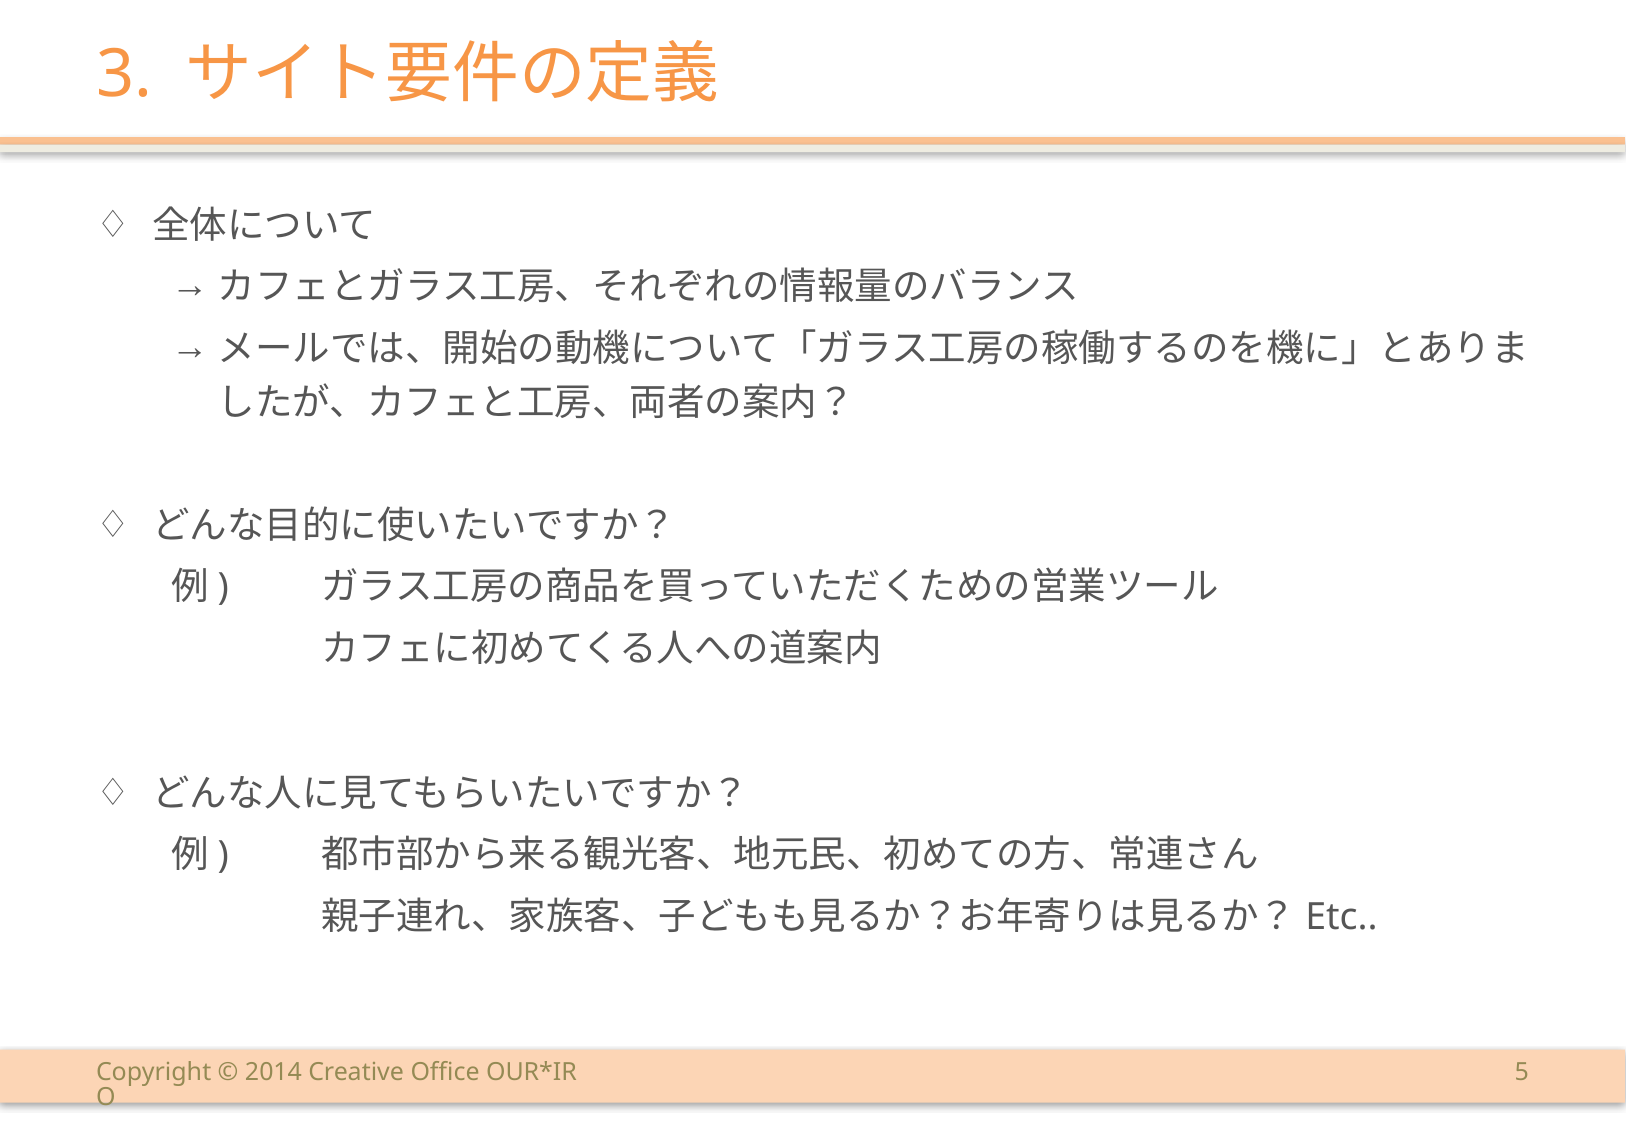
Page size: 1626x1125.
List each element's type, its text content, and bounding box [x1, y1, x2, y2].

footer Copyright © 2014 Creative Office OUR*IRO [81, 1042, 596, 1103]
title 3. サイト要件の定義 [81, 2, 1544, 138]
list 全体について カフェとガラス工房、それぞれの情報量のバランス メールでは、開始の動機について「ガラス工房の稼働するのを機に」とありましたが、カフェと工房、両者の案内？ どんな目的に使いたいですか？ 例) ガラス工房の商品を買っていただくための営業ツール カフェに初めてくる人への道案内 どんな人に見てもらいたいですか？ 例) 都市部から来る観光客、地元民、初めての方、常連さん 親子連れ、家族客、子どもも見るか？お年寄りは見るか？Etc.. [81, 184, 1544, 1005]
slide_number 4 [1164, 1042, 1544, 1103]
